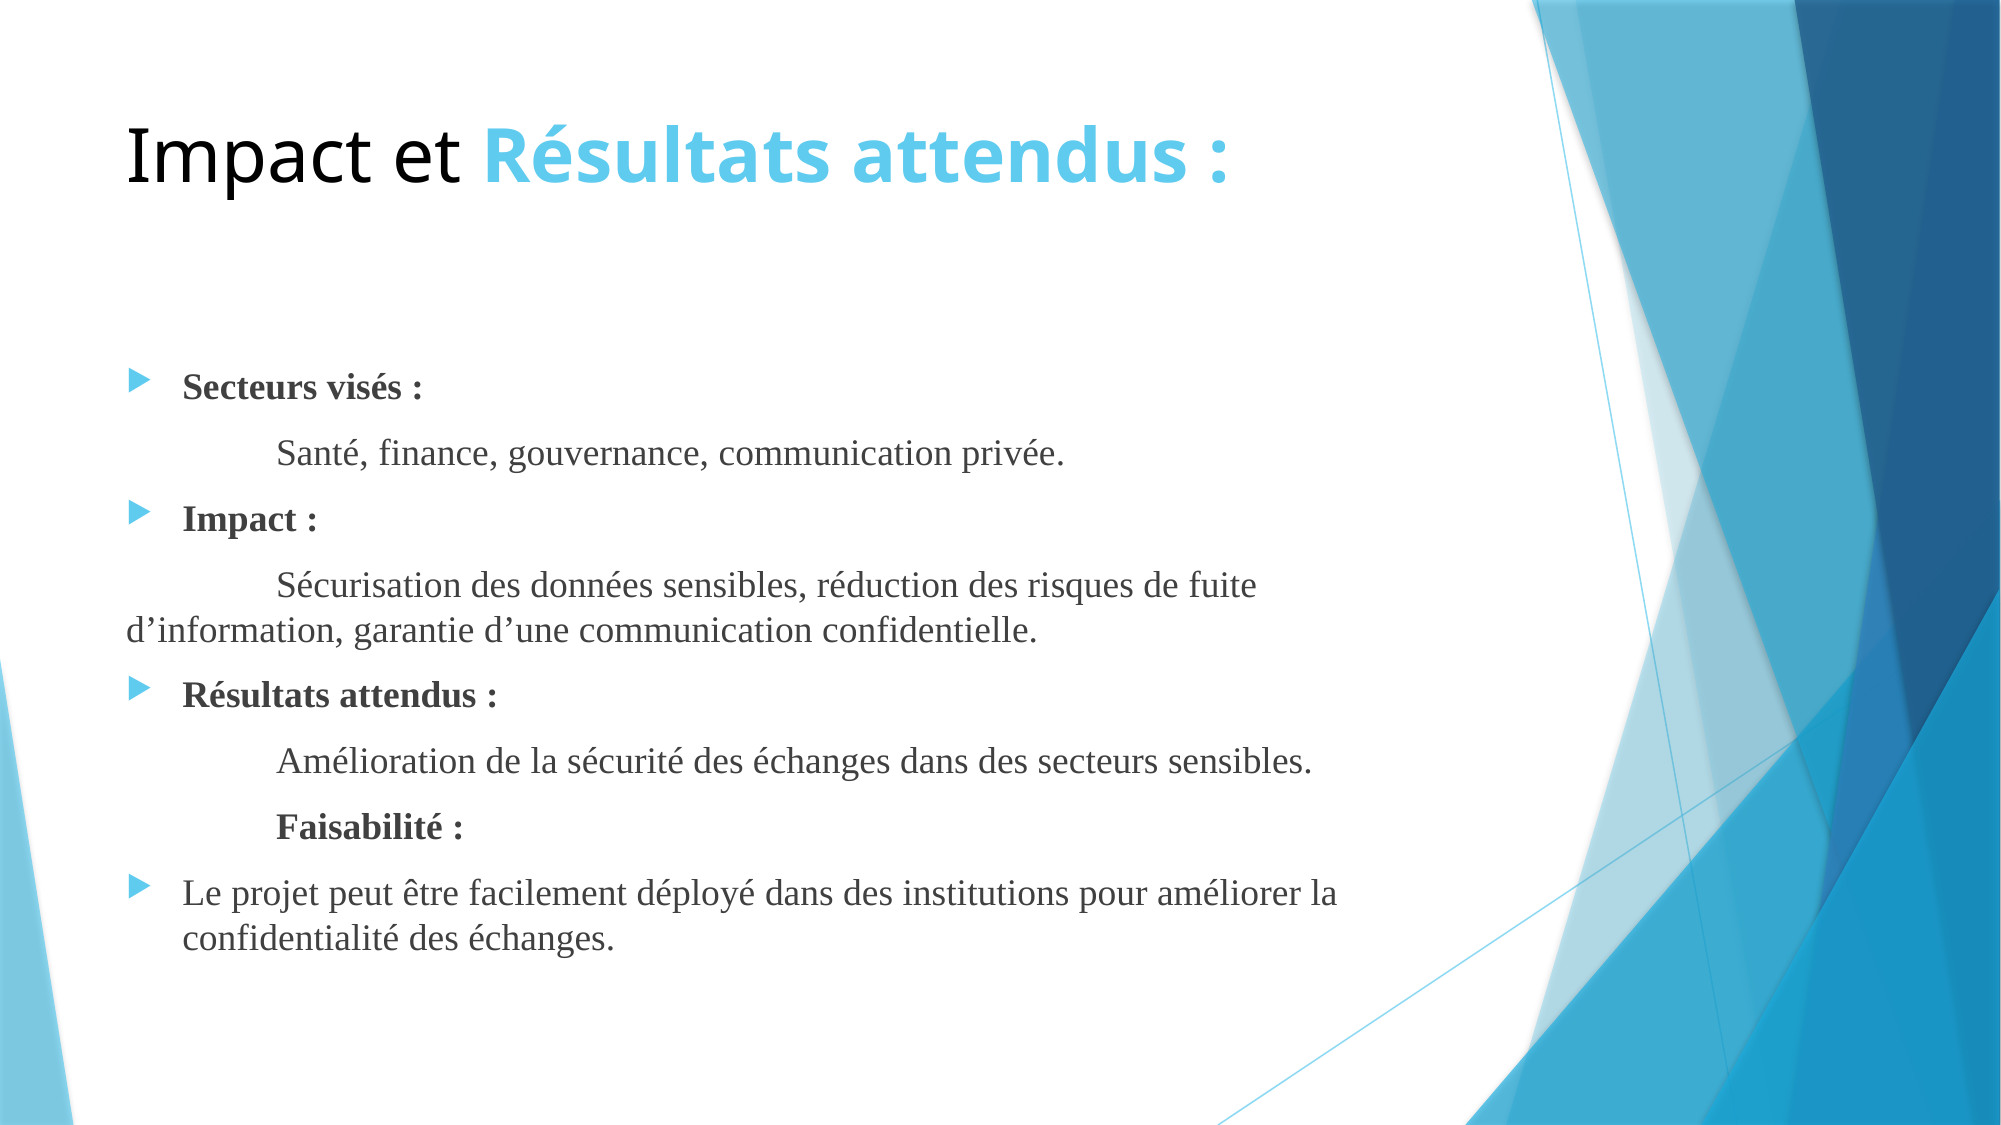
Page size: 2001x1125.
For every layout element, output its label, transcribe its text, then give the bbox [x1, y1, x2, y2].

list Secteurs visés : Santé, finance, gouvernance, communication privée. Impact : Sécurisation des données sensibles, réduction des risques de fuite d’information, garantie d’une communication confidentielle. Résultats attendus : Amélioration de la sécurité des échanges dans des secteurs sensibles. Faisabilité : Le projet peut être facilement déployé dans des institutions pour améliorer la confidentialité des échanges. [111, 354, 1522, 992]
title Impact et Résultats attendus : [111, 99, 1522, 317]
